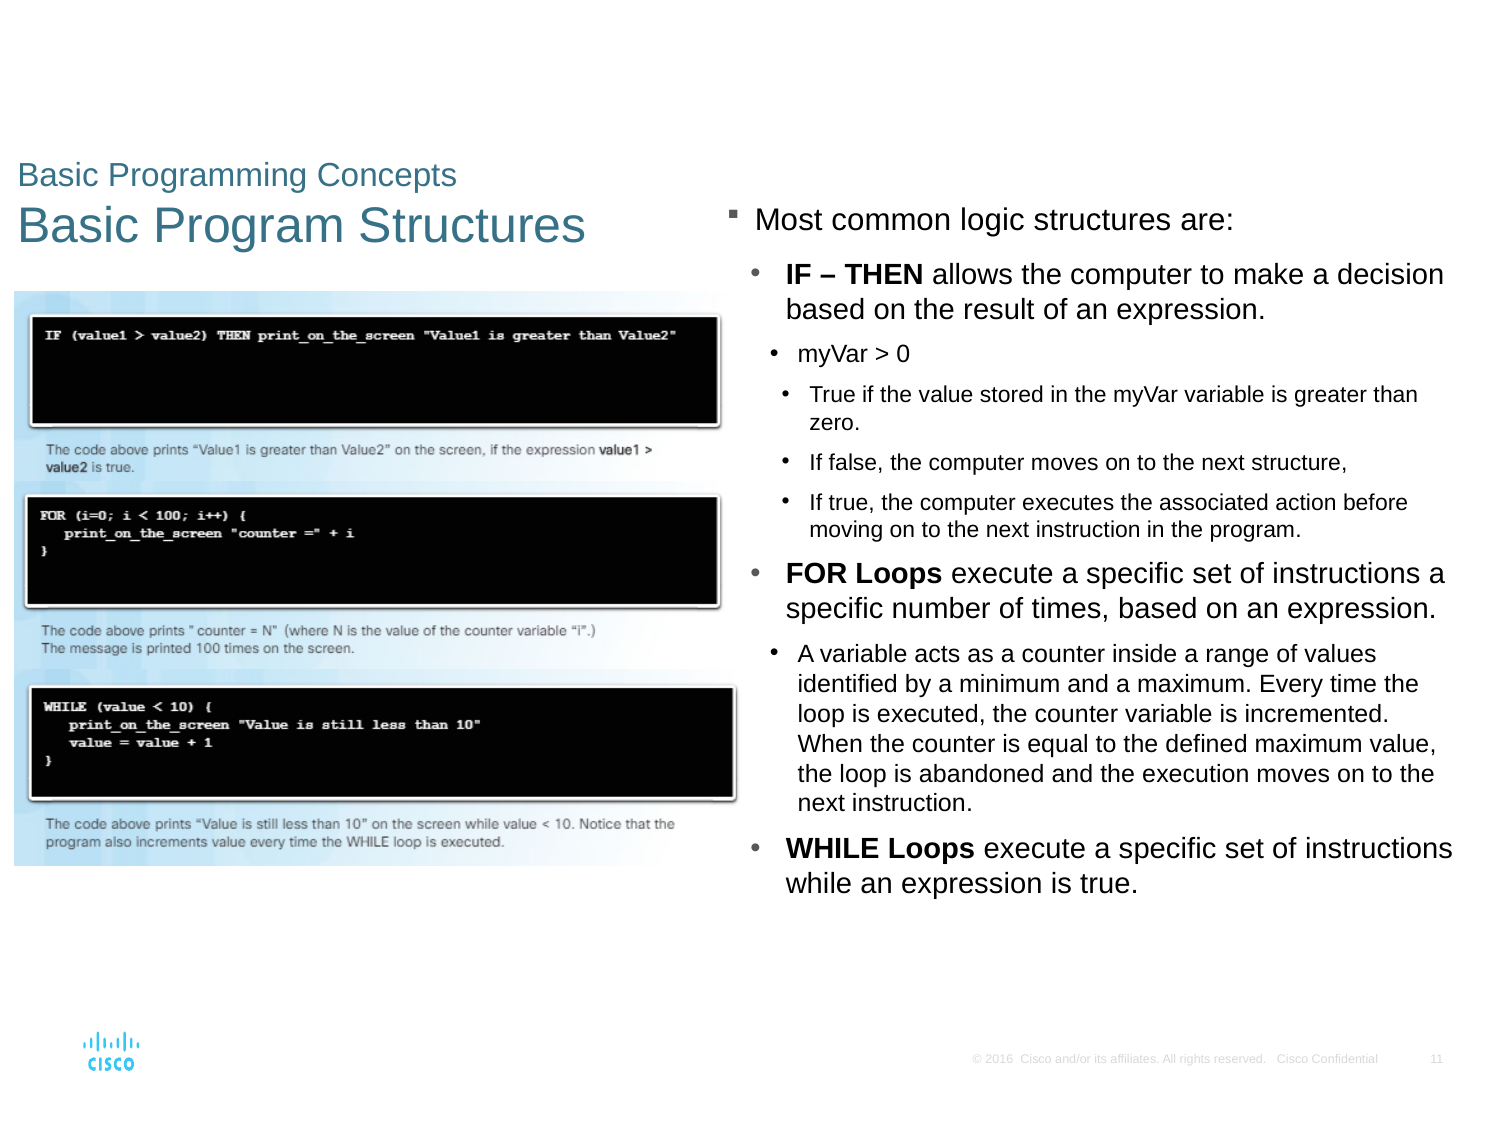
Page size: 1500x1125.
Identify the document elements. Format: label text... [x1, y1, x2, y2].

title Basic Programming Concepts Basic Program Structures [2, 140, 1500, 265]
picture [13, 290, 751, 866]
list Most common logic structures are: IF – THEN allows the computer to make a decision based on the result of an expression. myVar > 0 True if the value stored in the myVar variable is greater than zero. If false, the computer moves on to the next structure, If true, the computer executes the associated action before moving on to the next instruction in the program. FOR Loops execute a specific set of instructions a specific number of times, based on an expression. A variable acts as a counter inside a range of values identified by a minimum and a maximum. Every time the loop is executed, the counter variable is incremented. When the counter is equal to the defined maximum value, the loop is abandoned and the execution moves on to the next instruction. WHILE Loops execute a specific set of instructions while an expression is true. [711, 265, 1486, 955]
